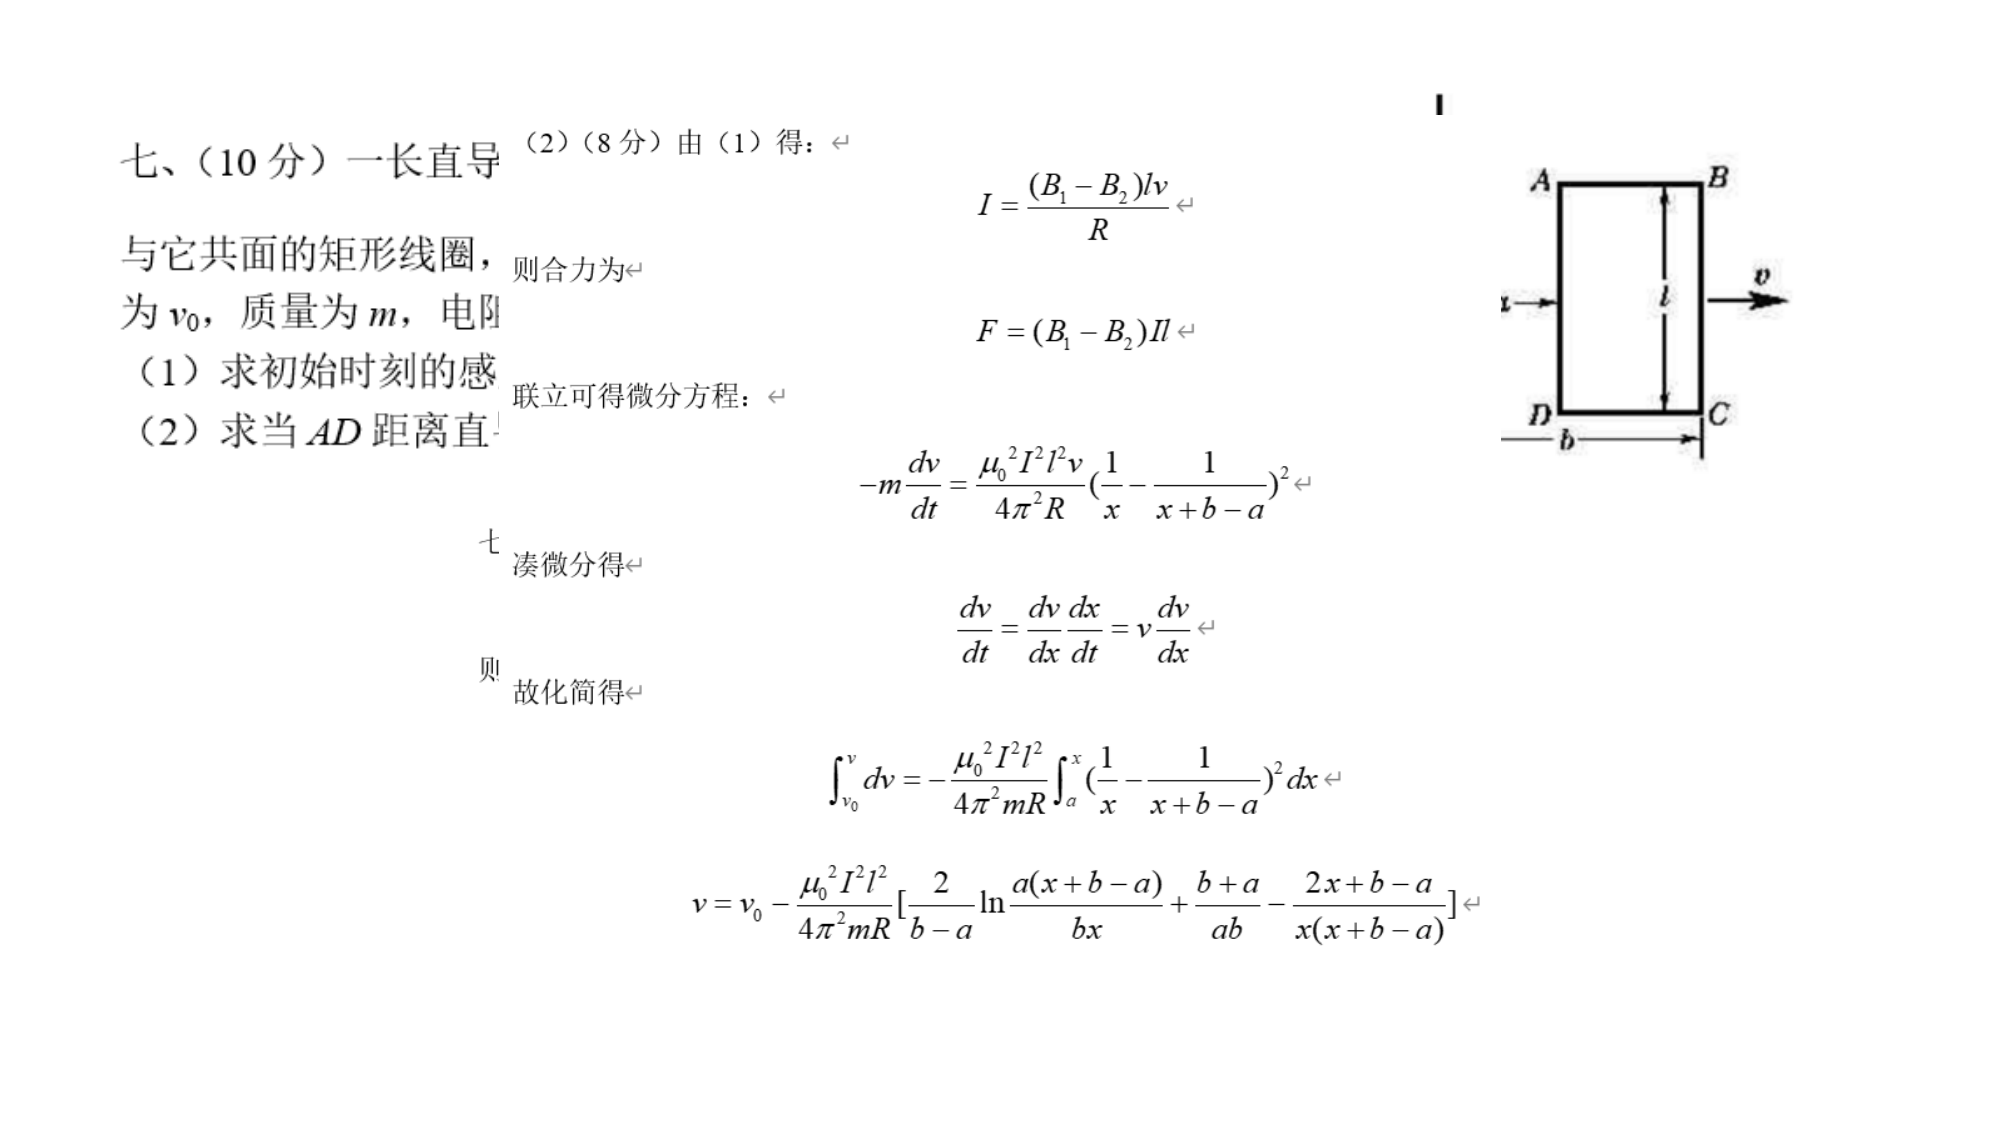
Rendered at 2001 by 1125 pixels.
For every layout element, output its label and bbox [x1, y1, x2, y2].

picture [109, 77, 1816, 959]
